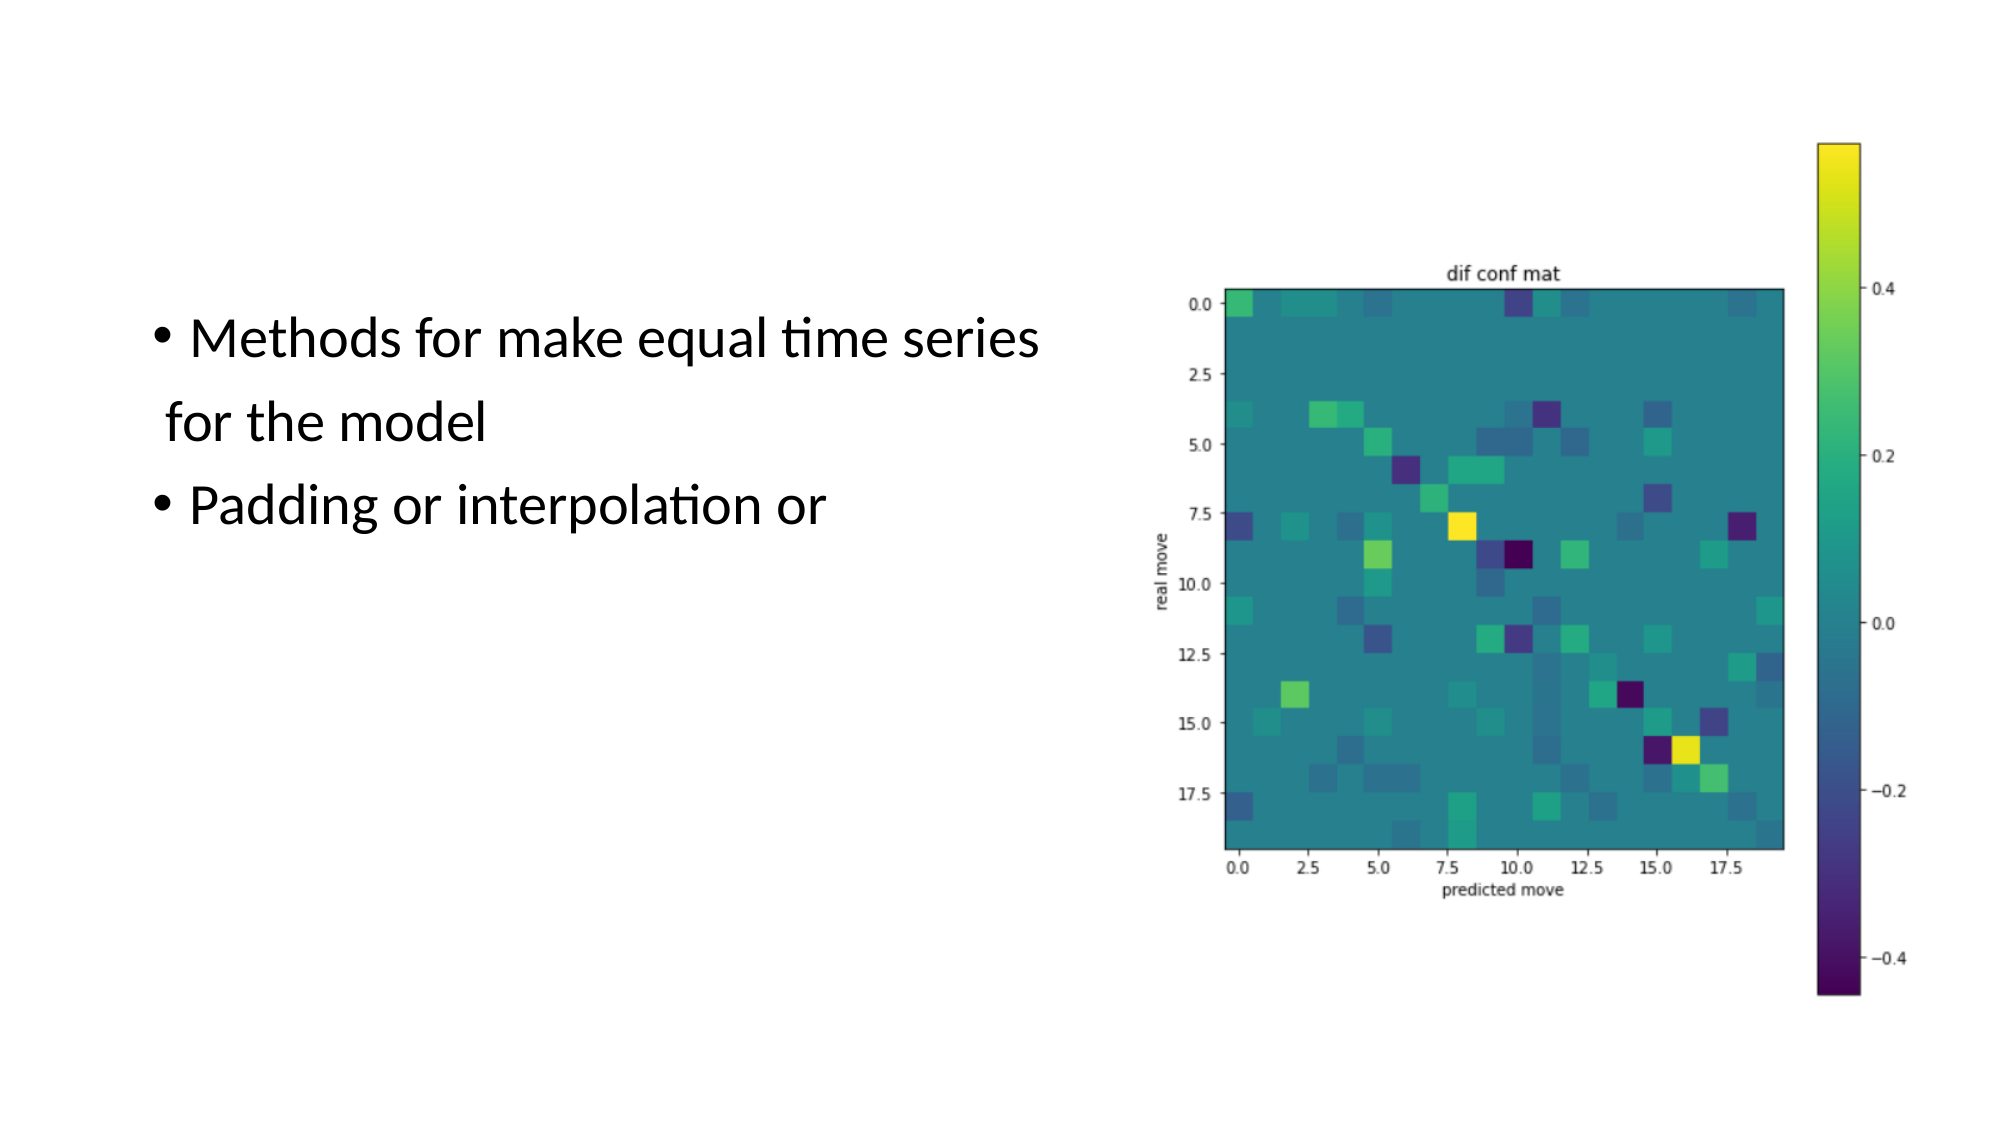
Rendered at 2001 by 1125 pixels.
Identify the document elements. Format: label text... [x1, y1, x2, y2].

list Methods for make equal time series for the model Padding or interpolation or [137, 299, 1115, 1014]
picture [1115, 135, 1960, 1014]
